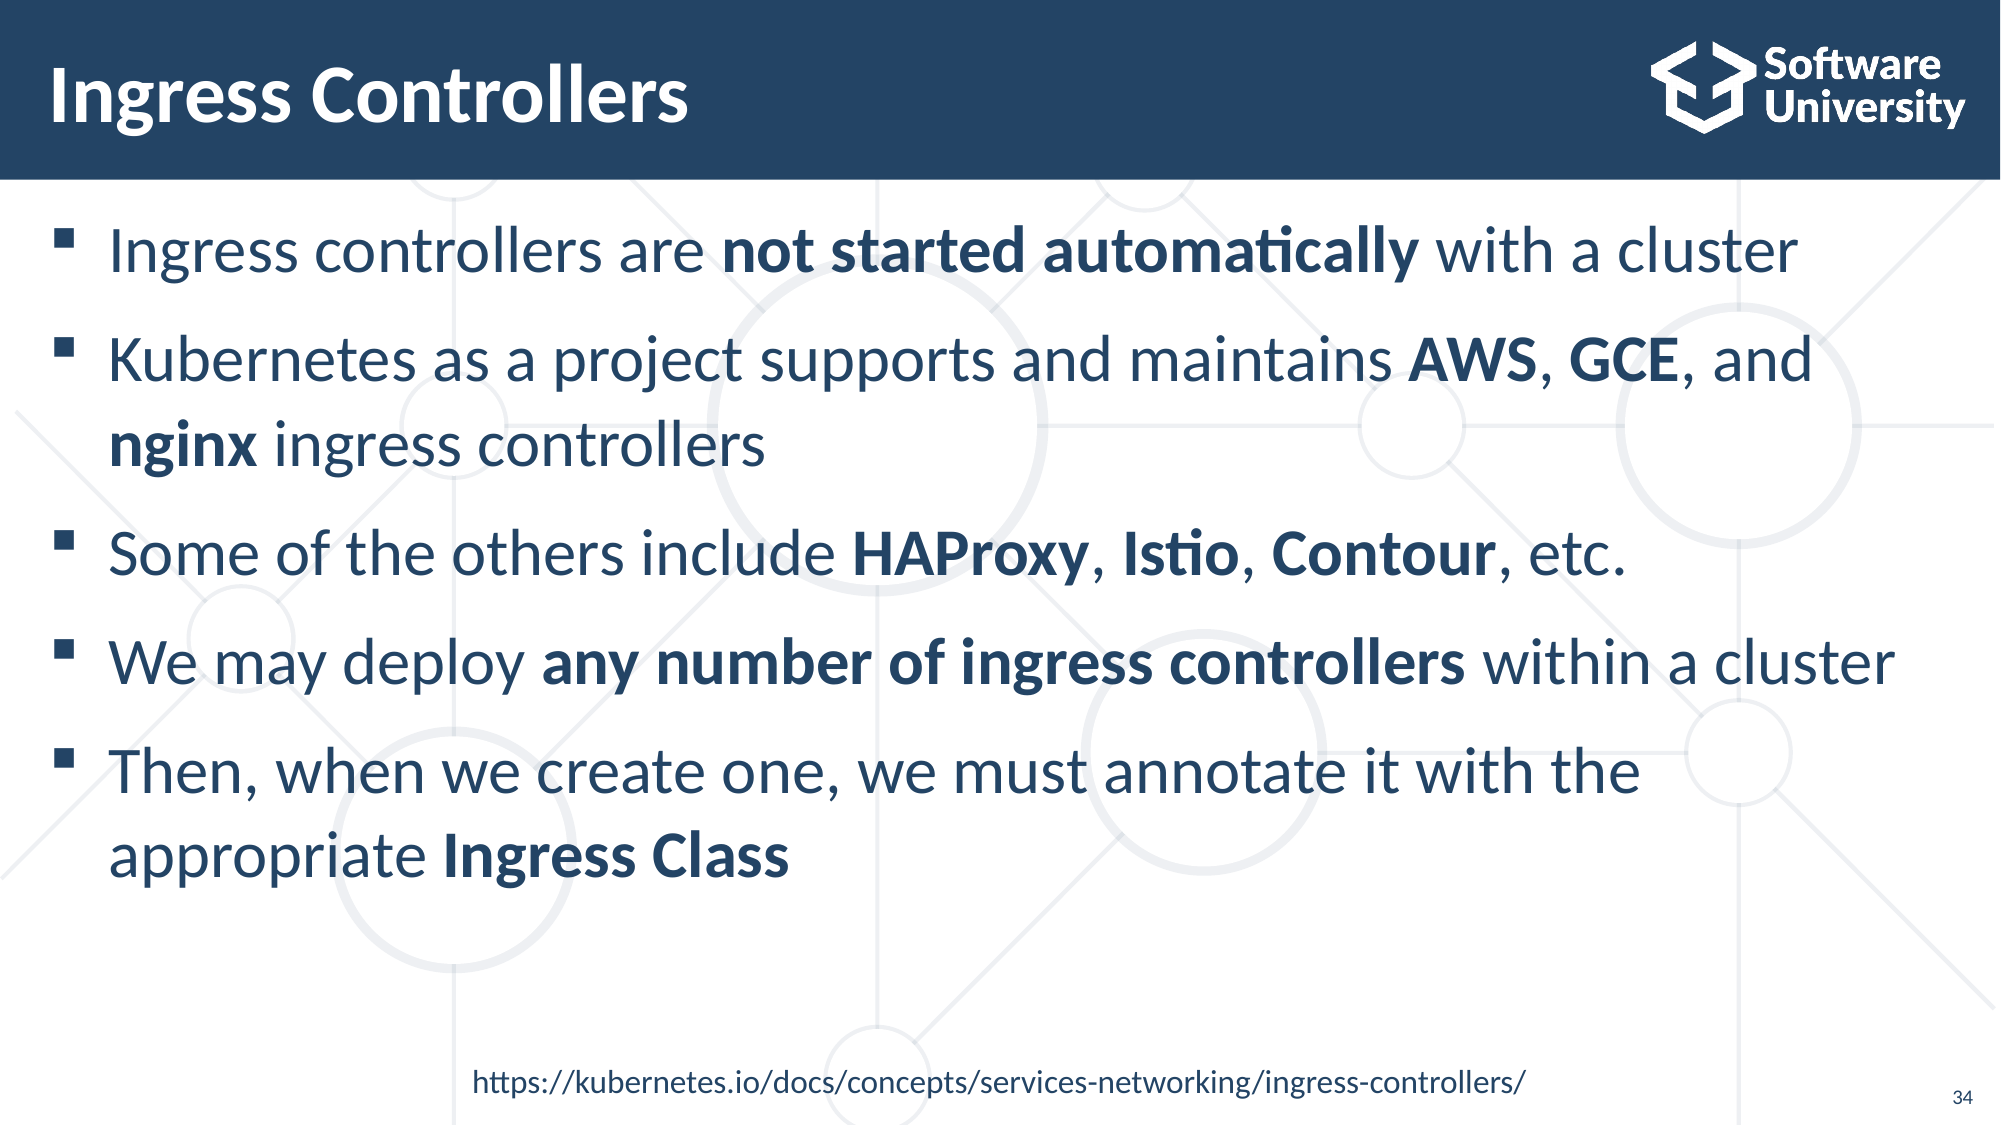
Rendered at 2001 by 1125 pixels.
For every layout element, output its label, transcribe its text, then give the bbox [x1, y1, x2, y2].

title Ingress Controllers [31, 16, 1625, 162]
text_box https://kubernetes.io/docs/concepts/services-networking/ingress-controllers/ [132, 1038, 1868, 1118]
slide_number 34 [1927, 1067, 1989, 1117]
list Ingress controllers are not started automatically with a cluster Kubernetes as a project supports and maintains AWS, GCE, and nginx ingress controllers Some of the others include HAProxy, Istio, Contour, etc. We may deploy any number of ingress controllers within a cluster Then, when we create one, we must annotate it with the appropriate Ingress Class [31, 196, 1970, 1104]
picture [1651, 41, 1966, 134]
